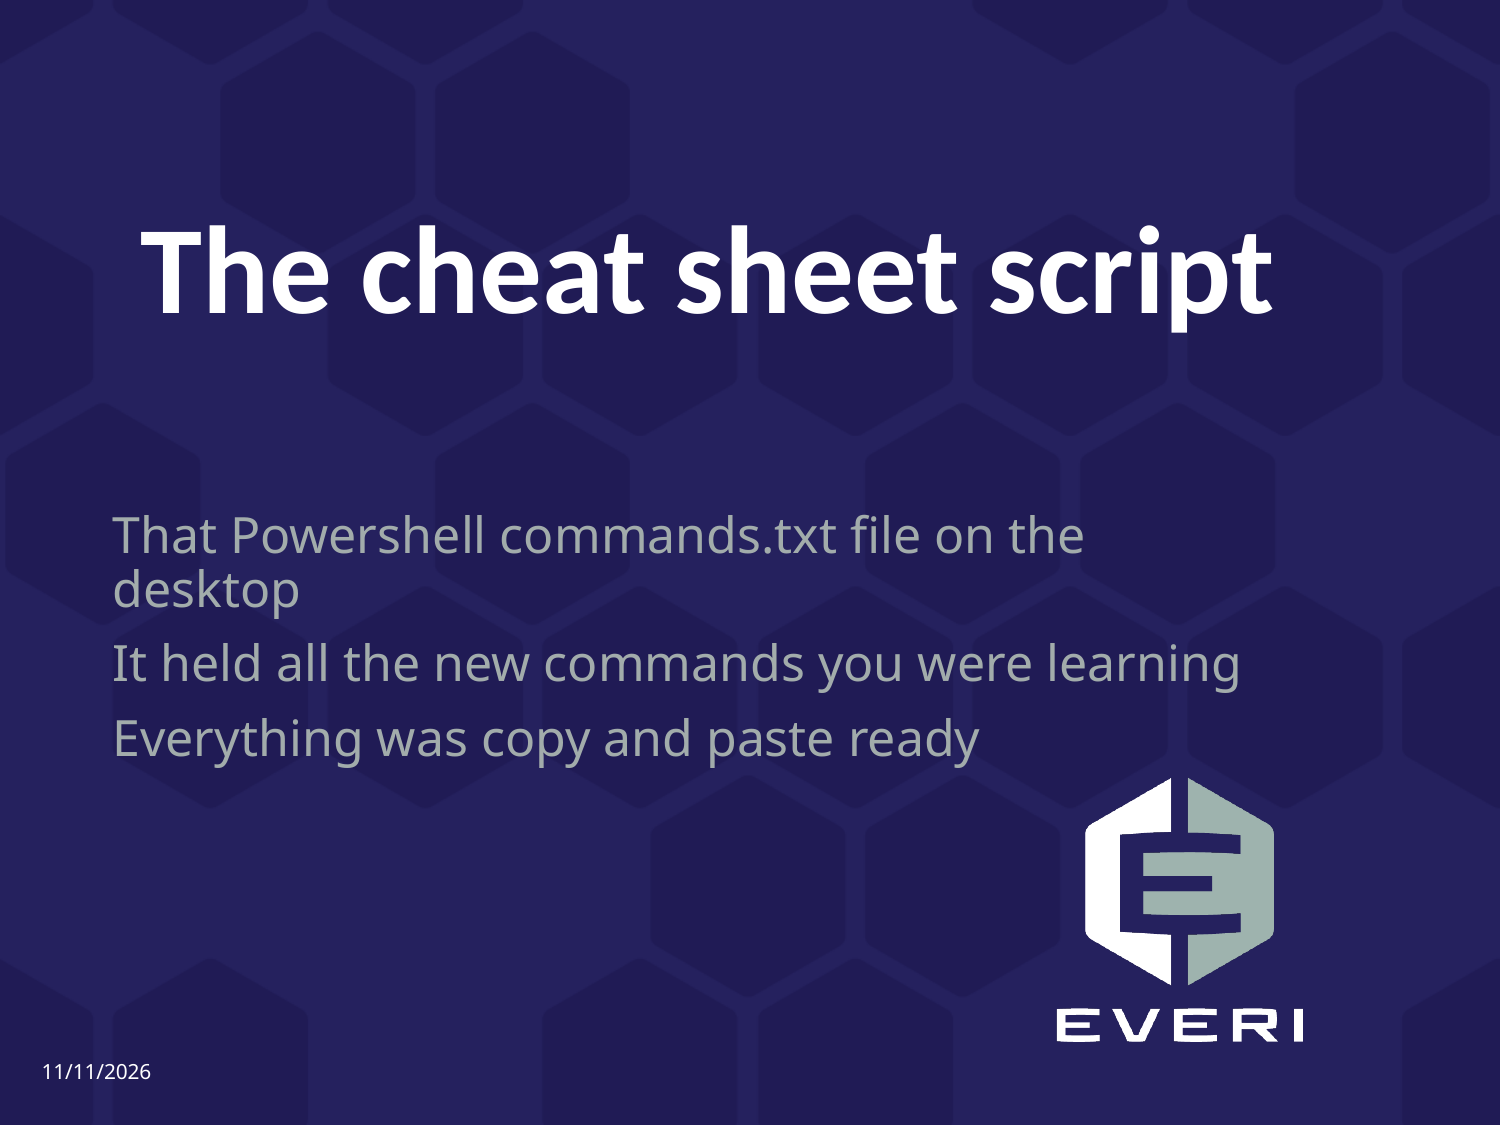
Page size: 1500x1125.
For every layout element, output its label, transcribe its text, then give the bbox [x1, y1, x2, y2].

subtitle That Powershell commands.txt file on the desktop It held all the new commands you were learning Everything was copy and paste ready [112, 510, 1269, 1028]
picture [0, 0, 1500, 1125]
title The cheat sheet script [112, 229, 1388, 350]
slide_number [26, 1042, 365, 1103]
